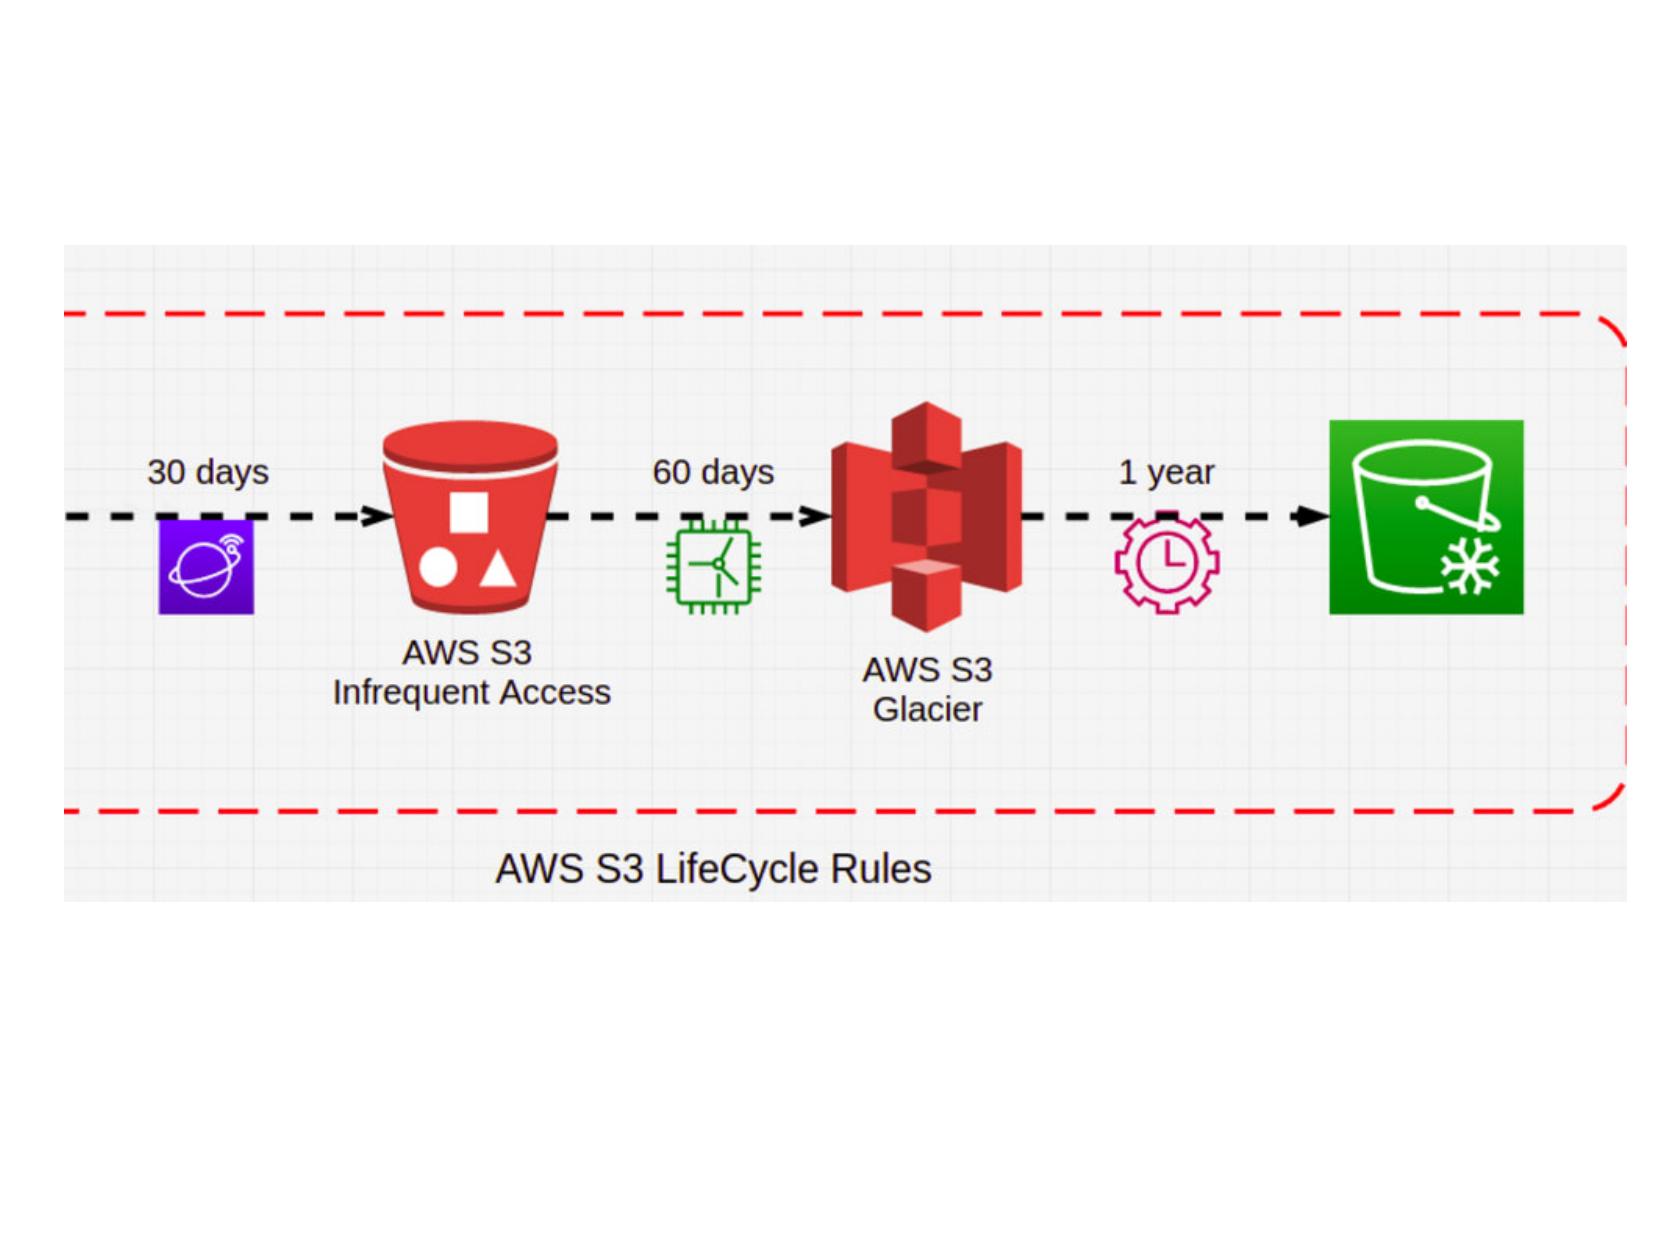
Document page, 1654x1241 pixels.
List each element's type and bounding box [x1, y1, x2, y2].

picture [63, 244, 1627, 902]
